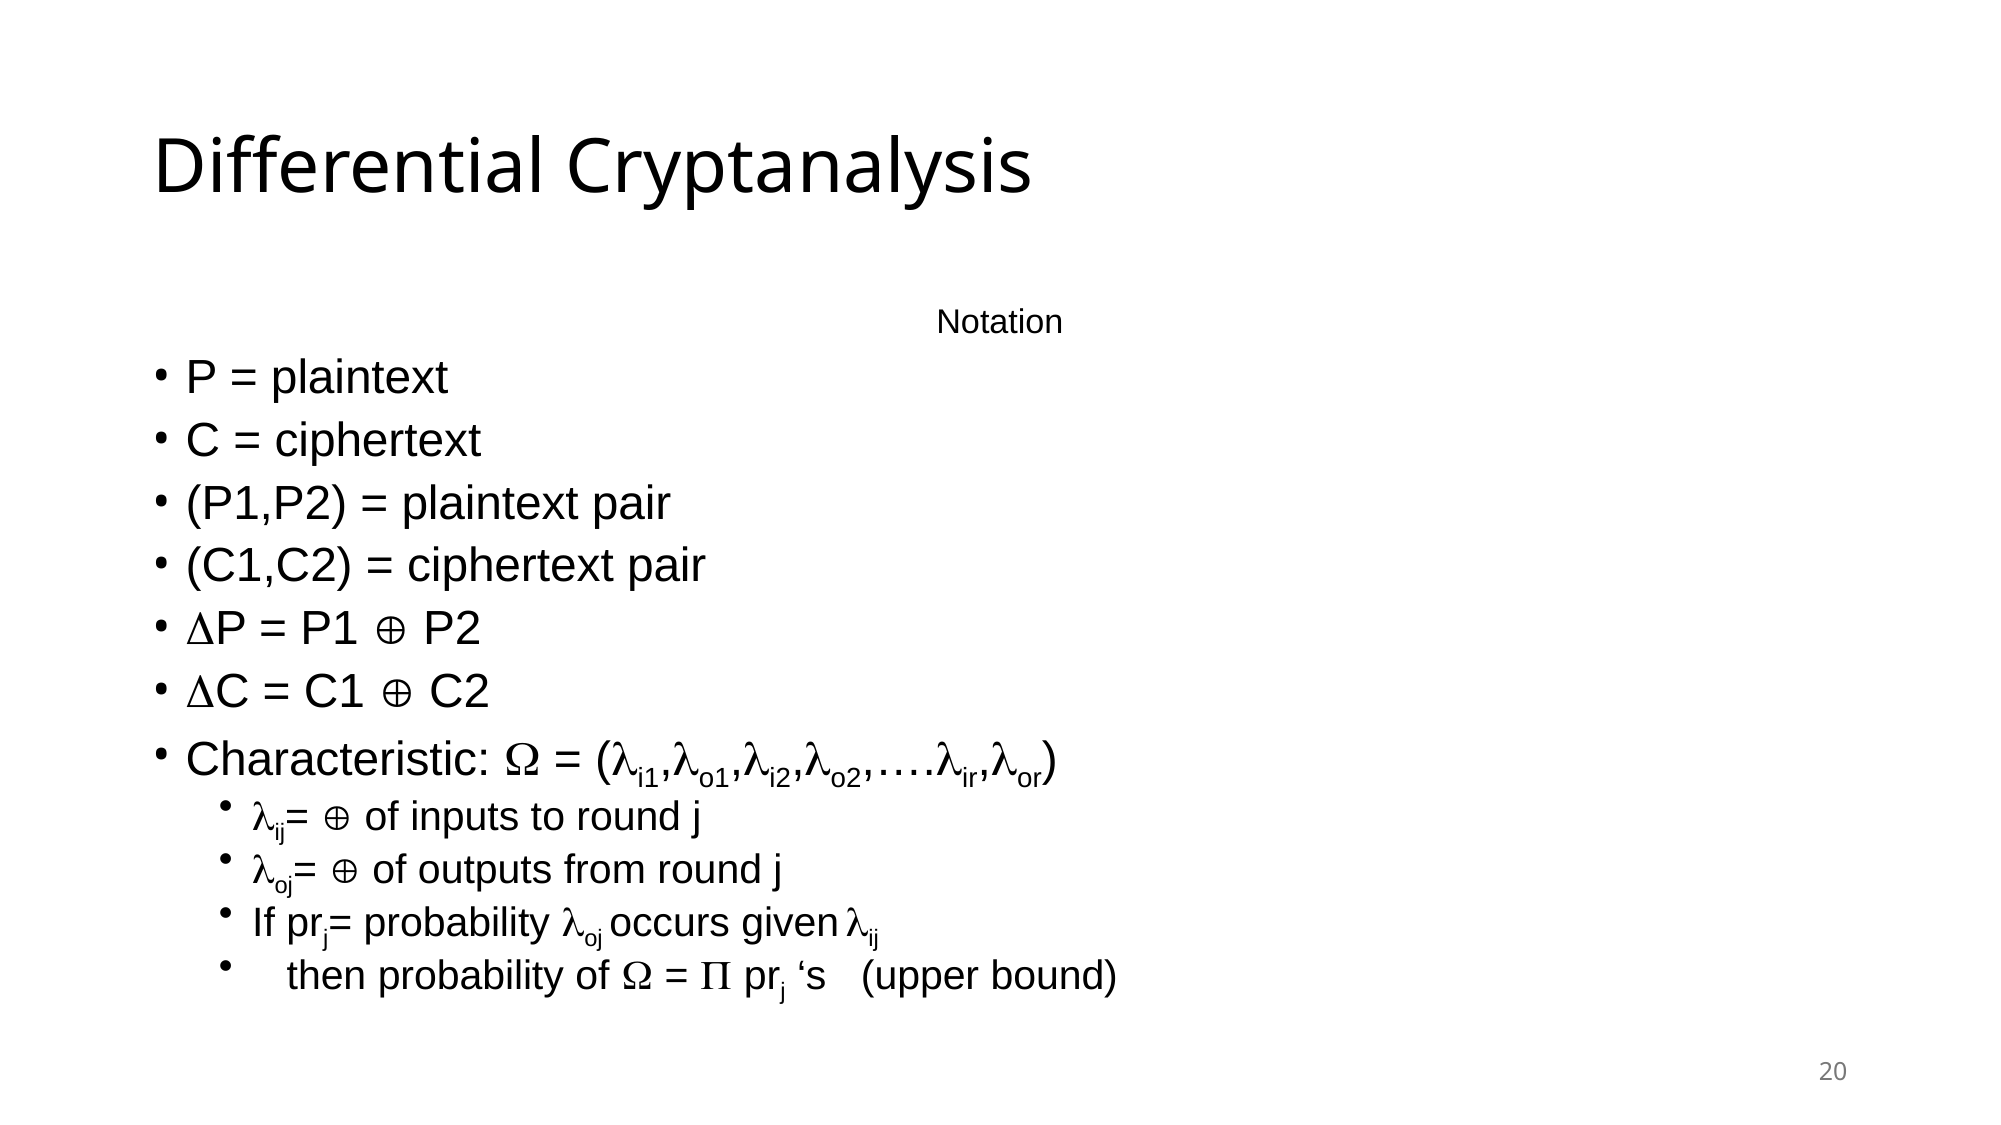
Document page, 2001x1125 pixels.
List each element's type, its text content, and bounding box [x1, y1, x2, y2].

slide_number 20 [1412, 1042, 1863, 1103]
list Notation P = plaintext C = ciphertext (P1,P2) = plaintext pair (C1,C2) = ciphertext pair P = P1  P2 C = C1  C2 Characteristic:  = (i1,o1,i2,o2,….ir,or) ij=  of inputs to round j oj=  of outputs from round j If prj= probability oj occurs given ij then probability of  =  prj ‘s (upper bound) [137, 299, 1863, 1014]
title Differential Cryptanalysis [137, 59, 1863, 278]
